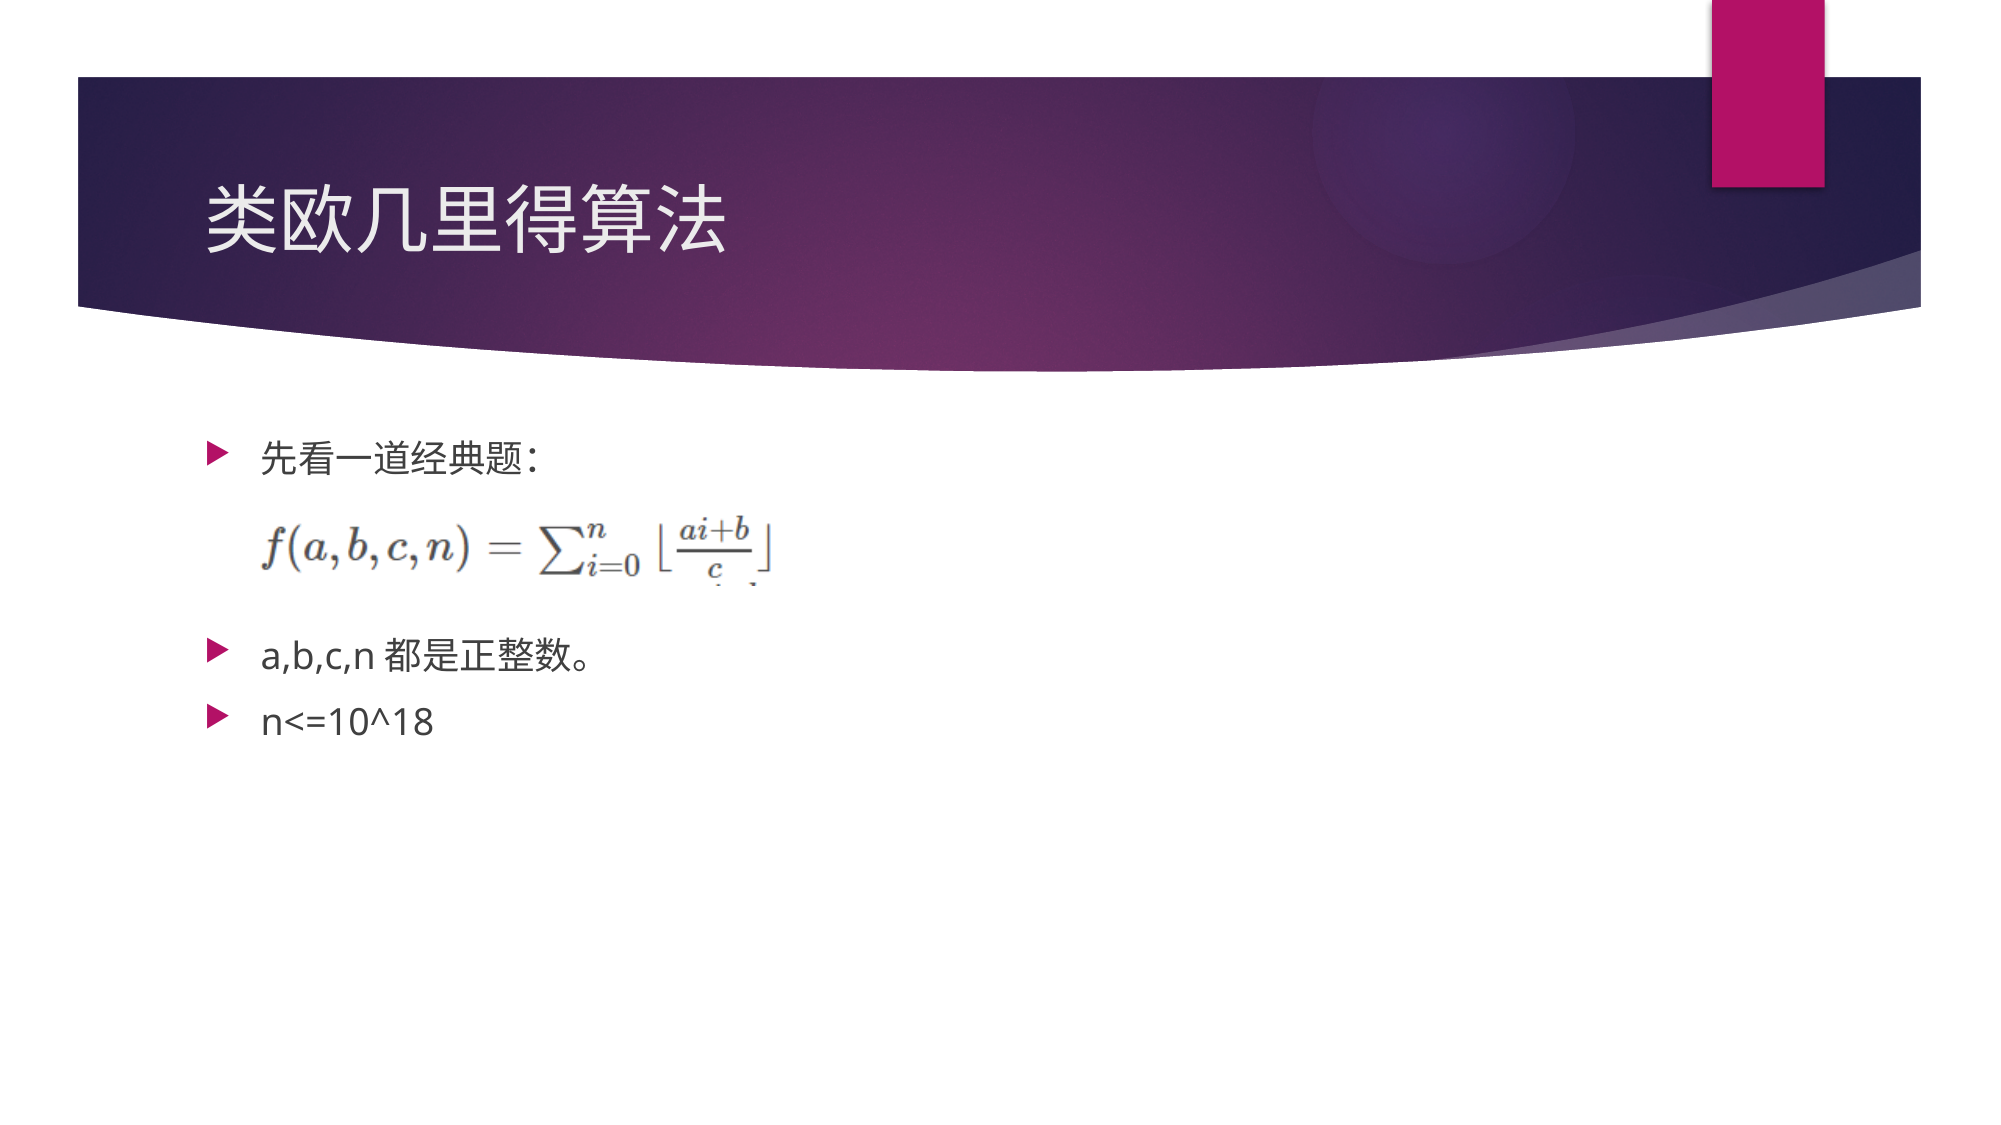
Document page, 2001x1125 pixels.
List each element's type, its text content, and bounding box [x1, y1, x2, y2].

title 类欧几里得算法 [189, 159, 1627, 276]
picture [249, 508, 821, 586]
list 先看一道经典题： a,b,c,n都是正整数。 n<=10^18 [189, 427, 1638, 988]
